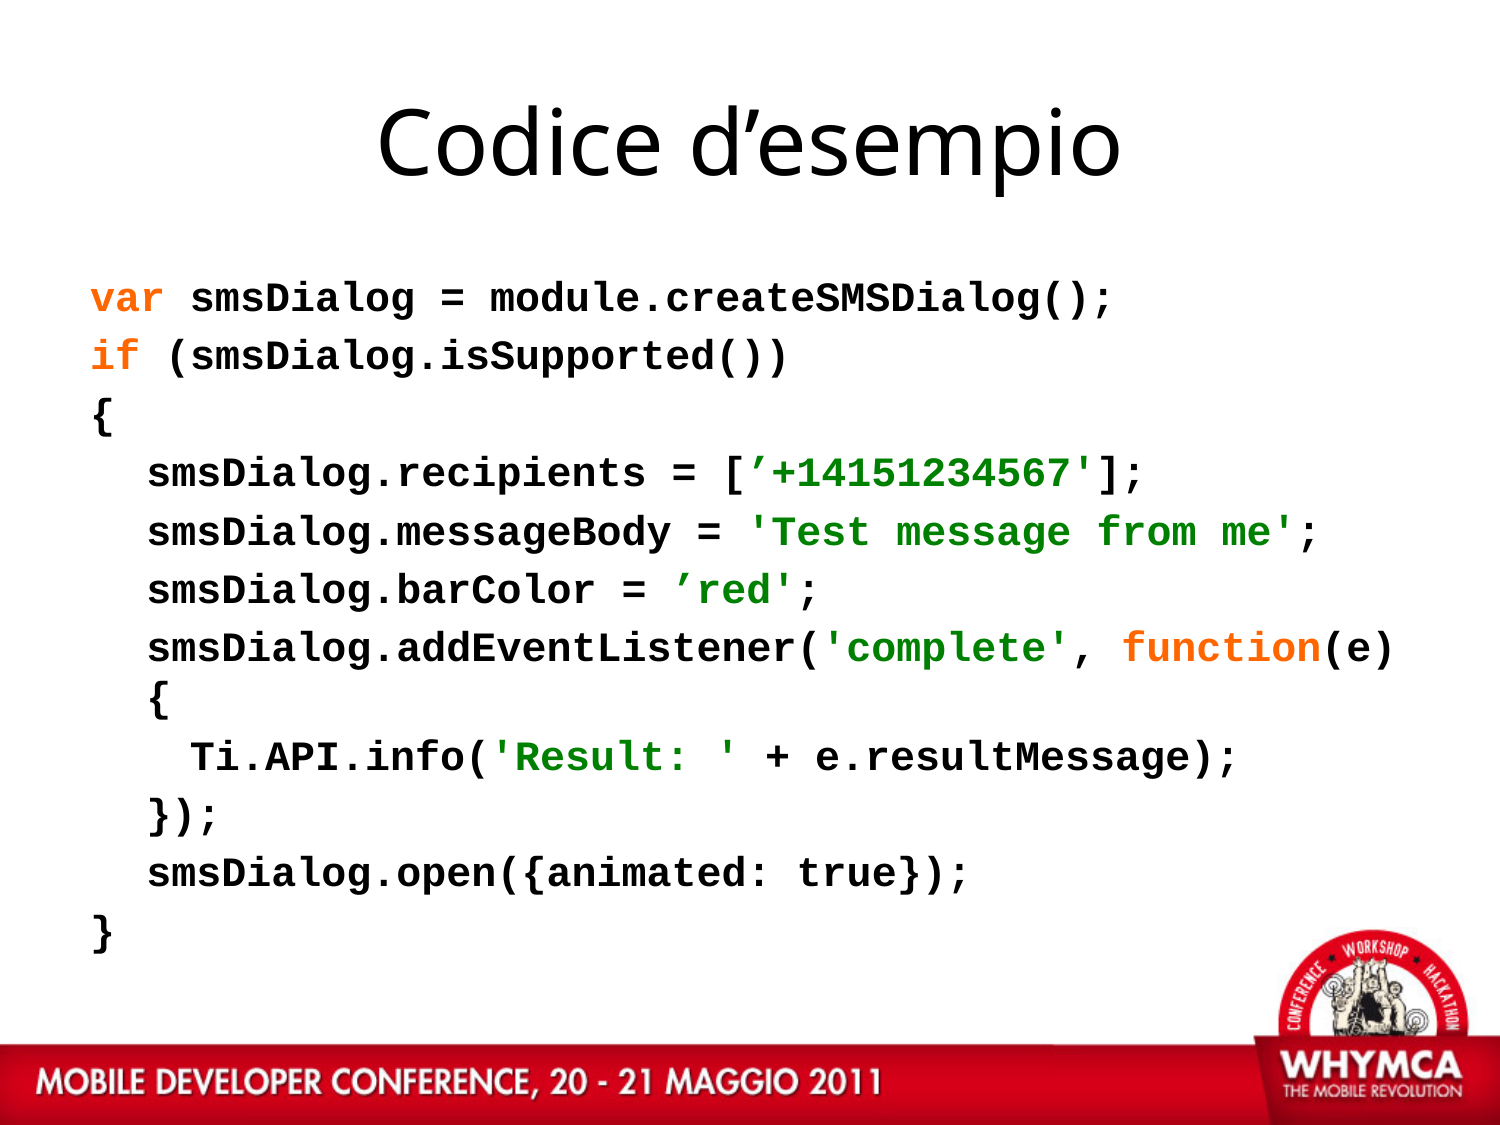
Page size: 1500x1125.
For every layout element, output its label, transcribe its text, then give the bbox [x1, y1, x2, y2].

title Codice d’esempio [75, 45, 1425, 233]
picture [0, 927, 1500, 1125]
list var smsDialog = module.createSMSDialog(); if (smsDialog.isSupported()) { smsDialog.recipients = [’+14151234567']; smsDialog.messageBody = 'Test message from me'; smsDialog.barColor = ’red'; smsDialog.addEventListener('complete', function(e){ Ti.API.info('Result: ' + e.resultMessage); }); smsDialog.open({animated: true}); } [75, 262, 1425, 988]
